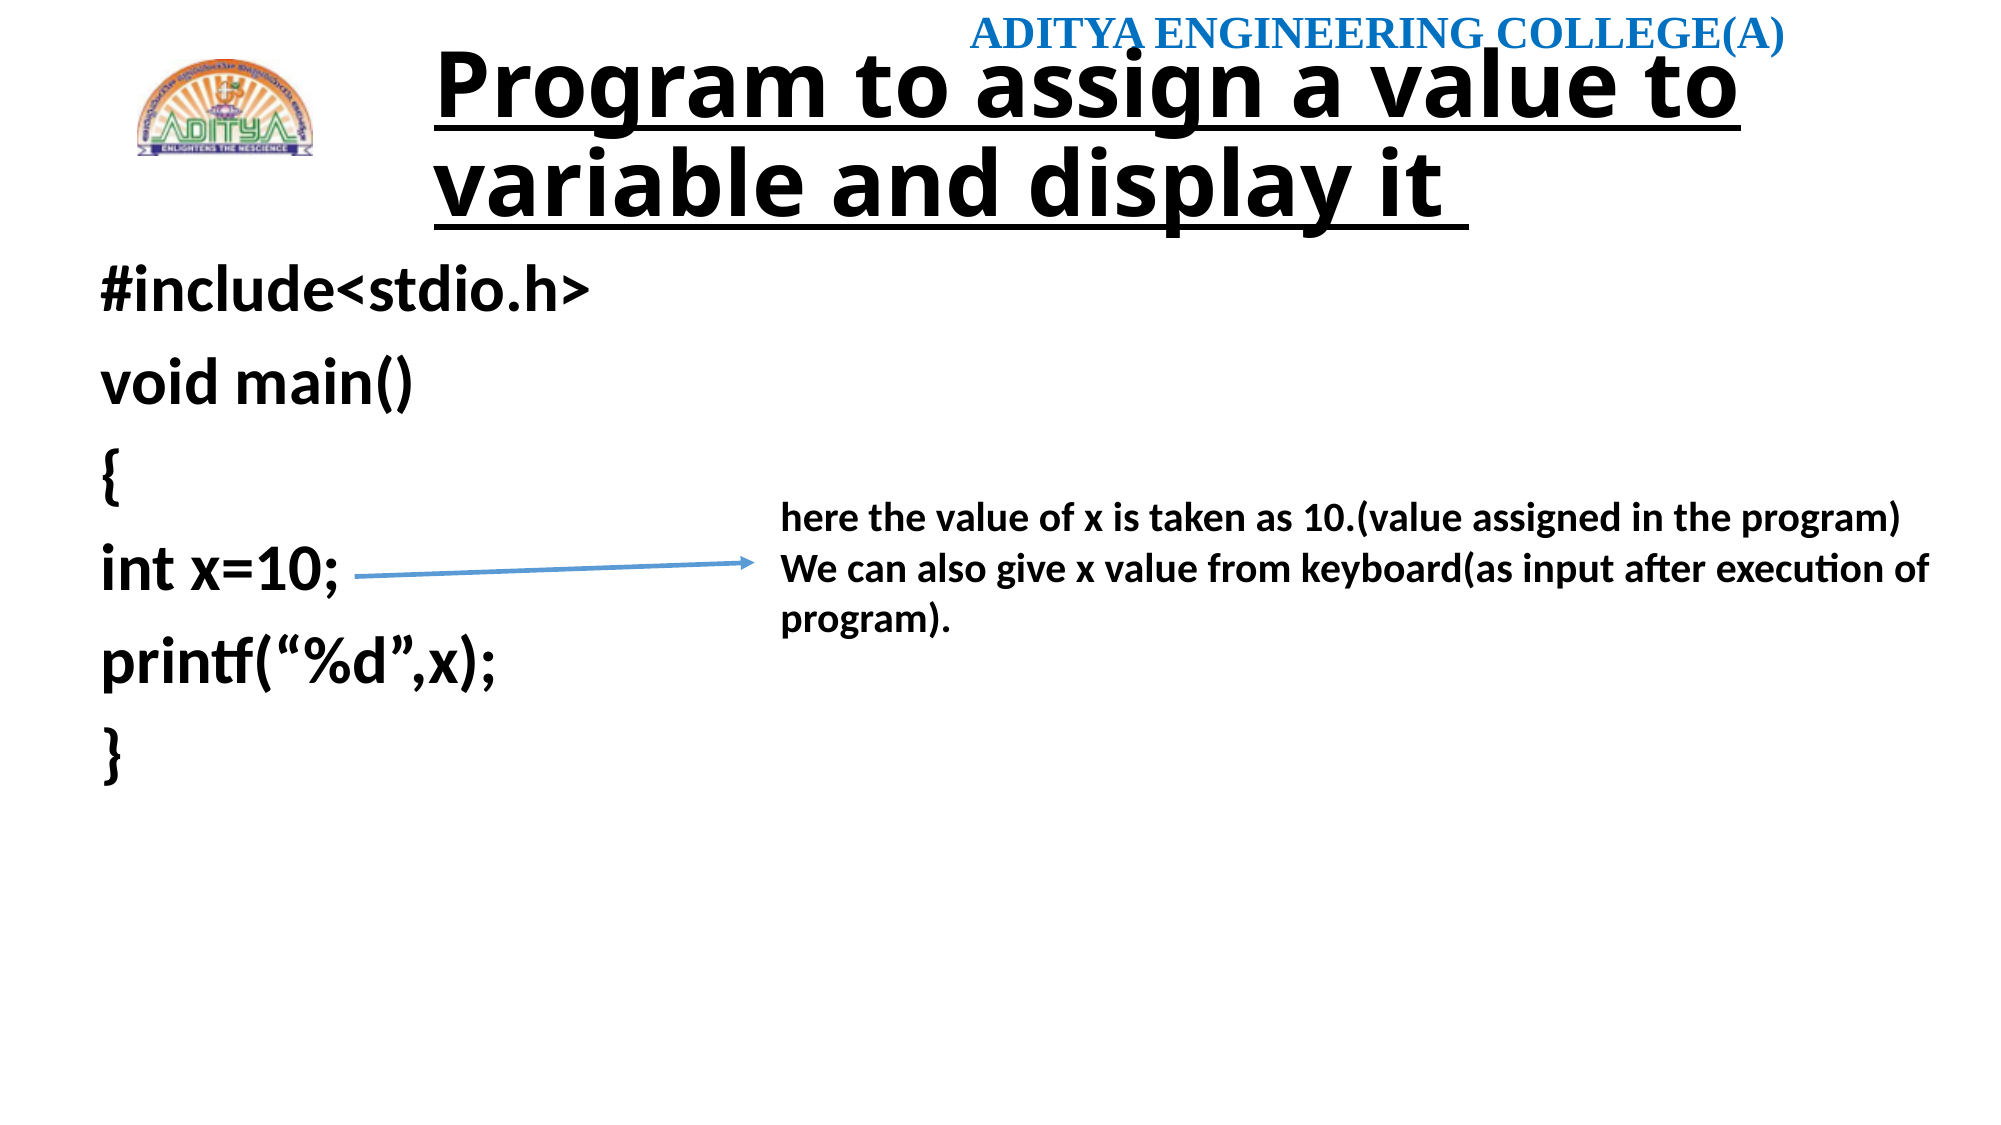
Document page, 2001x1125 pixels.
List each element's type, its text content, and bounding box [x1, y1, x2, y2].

list #include<stdio.h> void main() { int x=10; printf(“%d”,x); } [85, 246, 1914, 961]
title Program to assign a value to variable and display it [418, 28, 2000, 247]
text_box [354, 562, 755, 577]
text_box here the value of x is taken as 10.(value assigned in the program) We can also give x value from keyboard(as input after execution of program). [765, 482, 1971, 698]
picture [137, 59, 313, 156]
